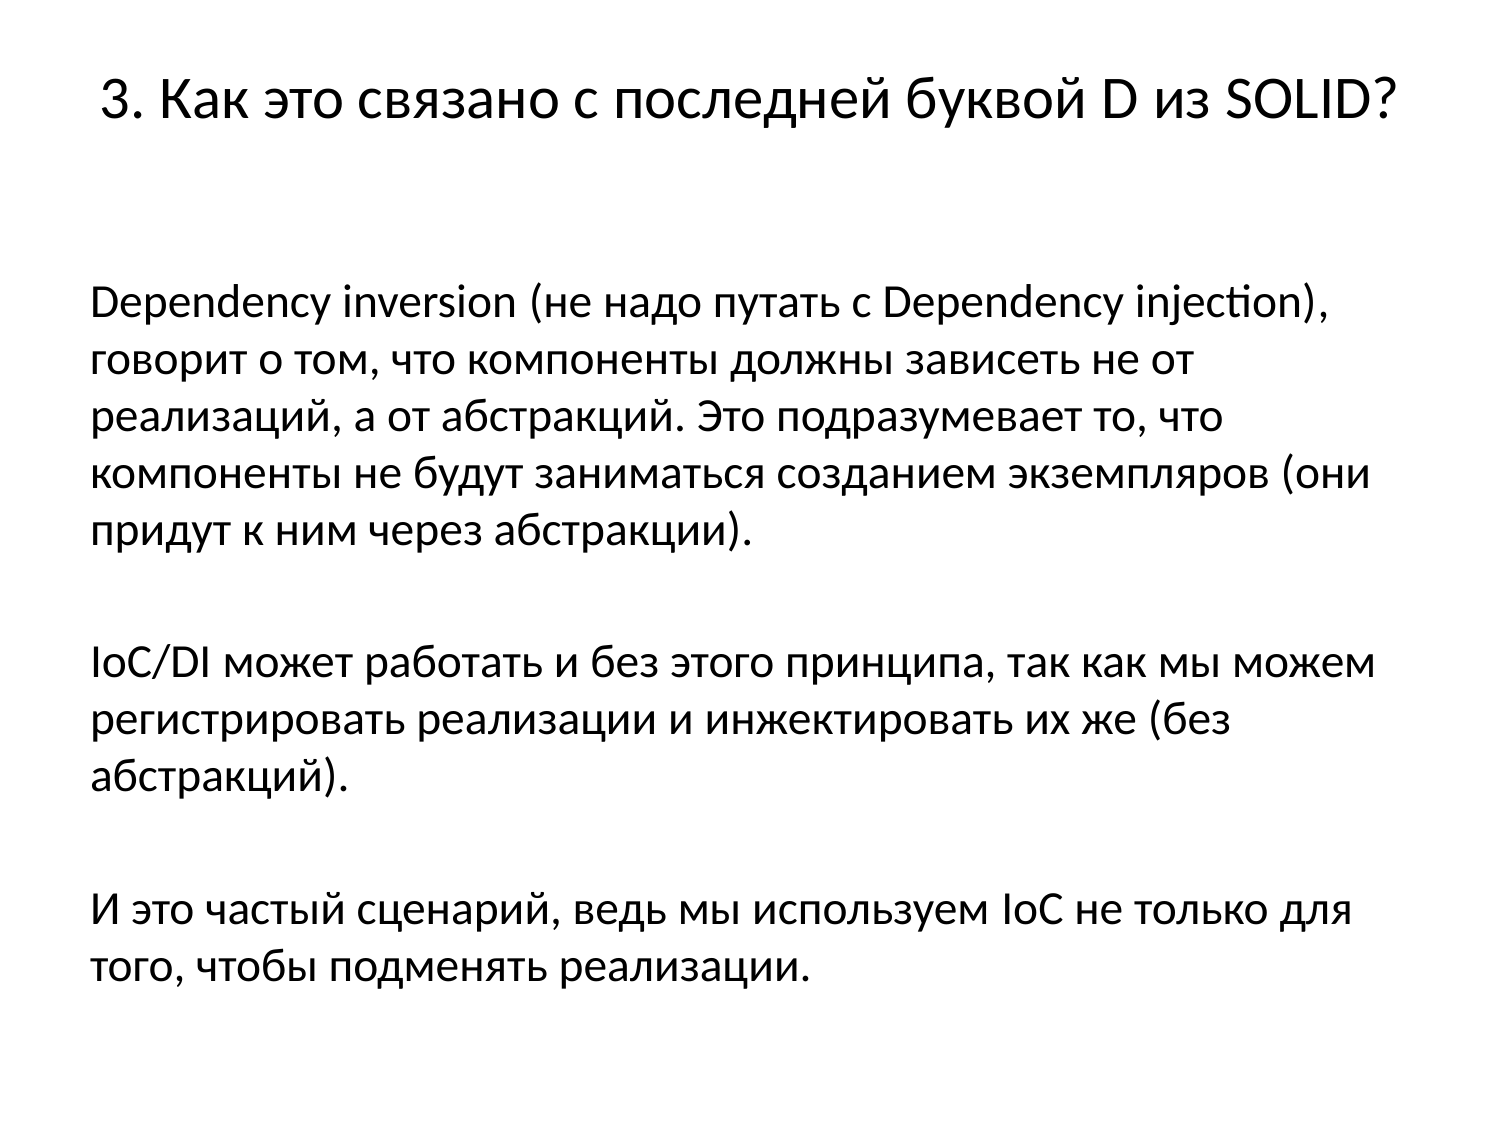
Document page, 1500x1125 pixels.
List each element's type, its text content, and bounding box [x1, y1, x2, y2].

list Dependency inversion (не надо путать с Dependency injection), говорит о том, что компоненты должны зависеть не от реализаций, а от абстракций. Это подразумевает то, что компоненты не будут заниматься созданием экземпляров (они придут к ним через абстракции). IoC/DI может работать и без этого принципа, так как мы можем регистрировать реализации и инжектировать их же (без абстракций). И это частый сценарий, ведь мы используем IoC не только для того, чтобы подменять реализации. [75, 262, 1425, 1005]
title 3. Как это связано с последней буквой D из SOLID? [75, 45, 1425, 233]
